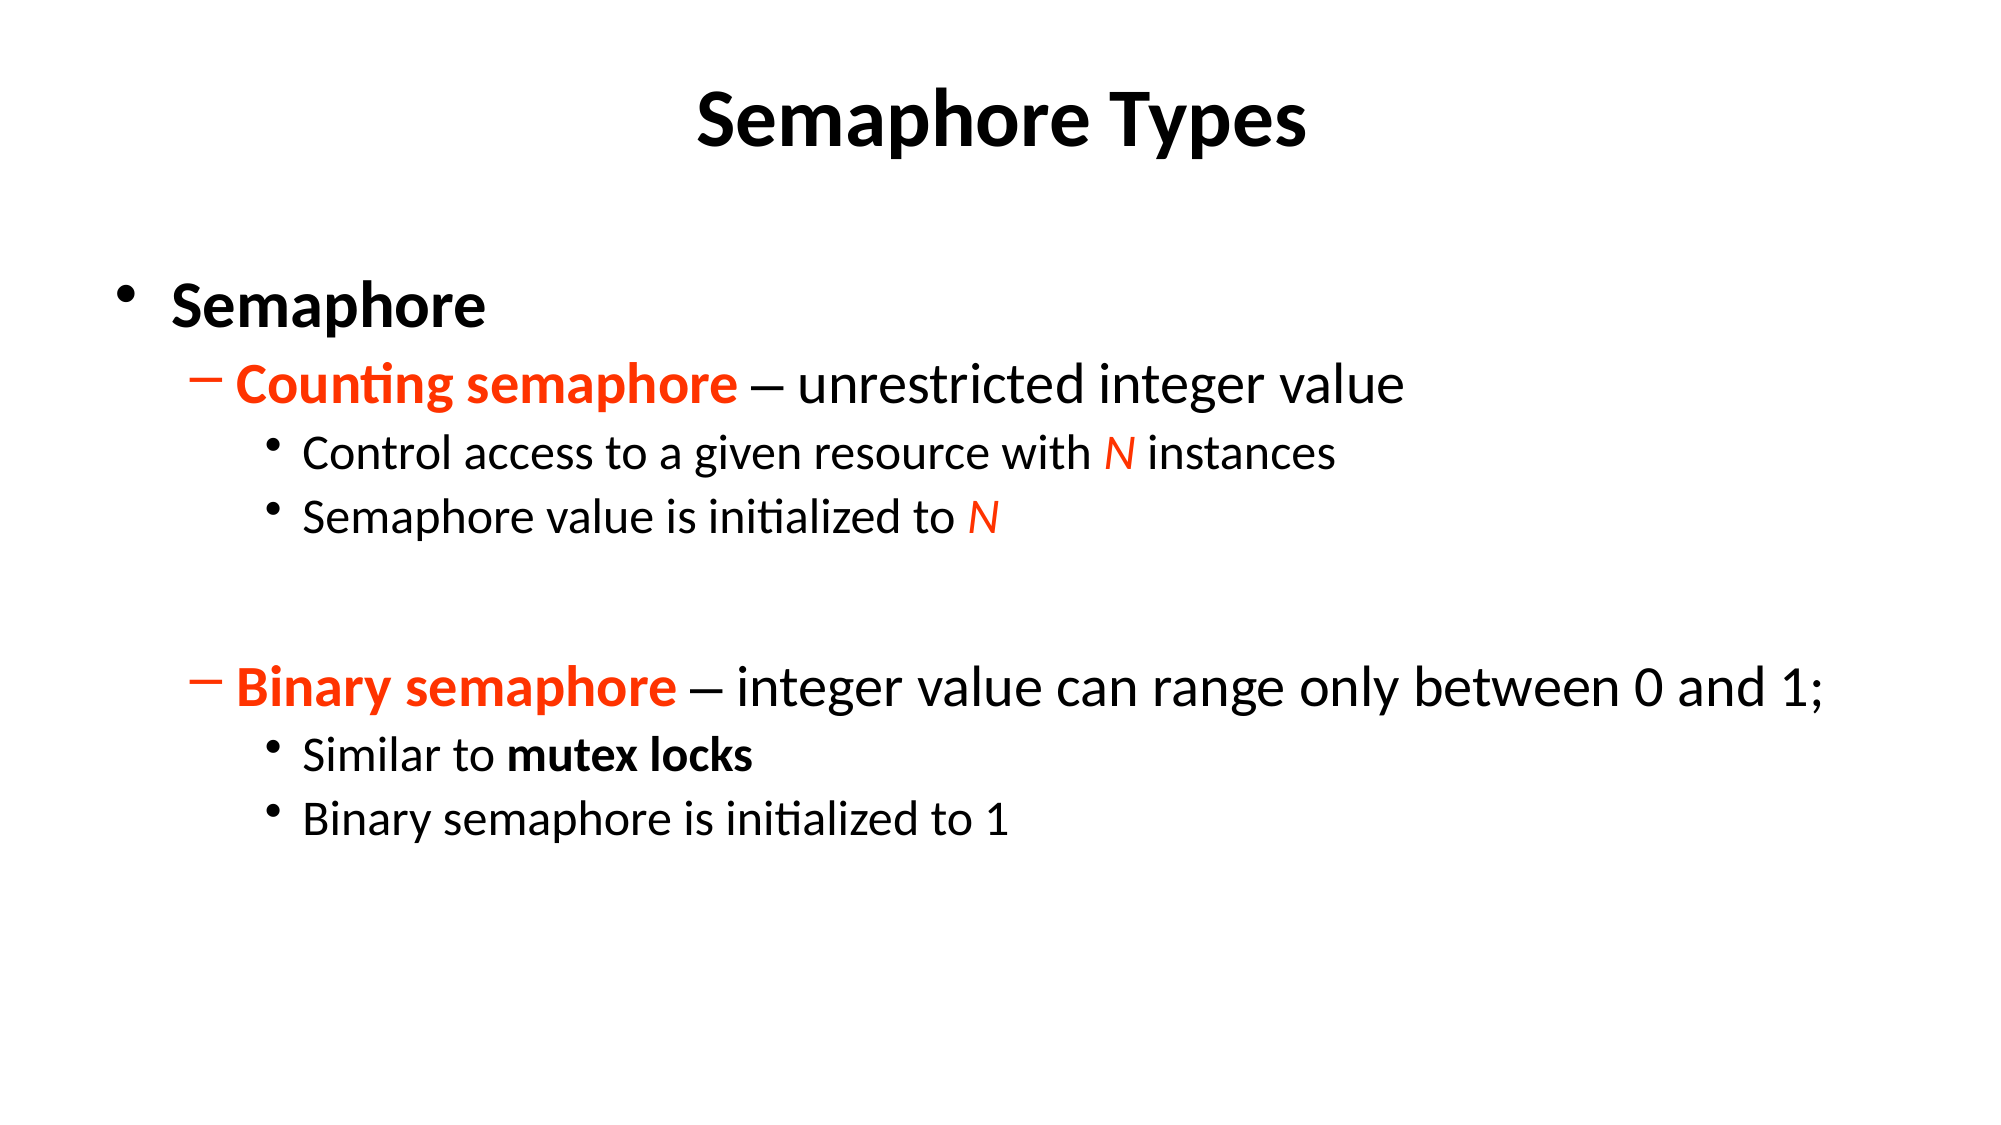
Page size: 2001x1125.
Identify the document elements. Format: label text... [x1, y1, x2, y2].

title Semaphore Types [102, 18, 1903, 207]
list Semaphore Counting semaphore – unrestricted integer value Control access to a given resource with N instances Semaphore value is initialized to N Binary semaphore – integer value can range only between 0 and 1; Similar to mutex locks Binary semaphore is initialized to 1 [99, 262, 1901, 1006]
